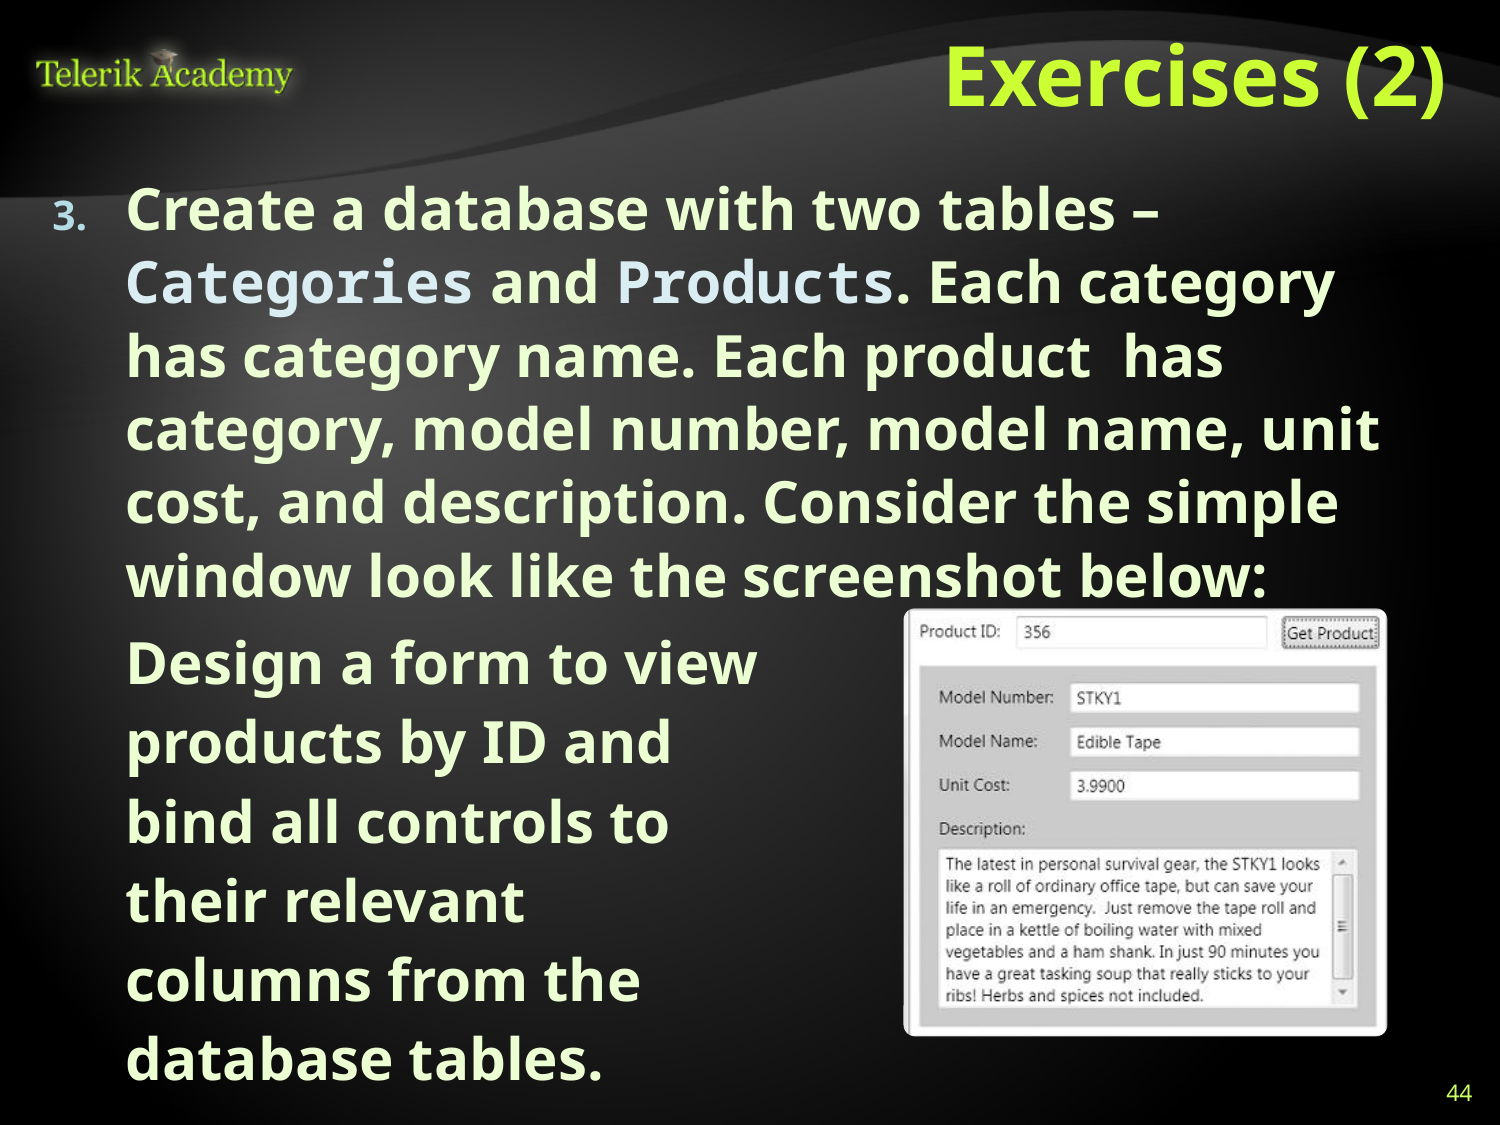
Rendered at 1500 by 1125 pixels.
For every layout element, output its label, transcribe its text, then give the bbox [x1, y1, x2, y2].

title Exercises (2) [300, 12, 1463, 150]
text_box Design a form to view products by ID and bind all controls to their relevant columns from the database tables. [81, 609, 786, 1059]
picture [0, 0, 1500, 1125]
list Create a database with two tables – Categories and Products. Each category has category name. Each product has category, model number, model name, unit cost, and description. Consider the simple window look like the screenshot below: [37, 160, 1463, 1100]
slide_number 44 [1412, 1074, 1488, 1113]
